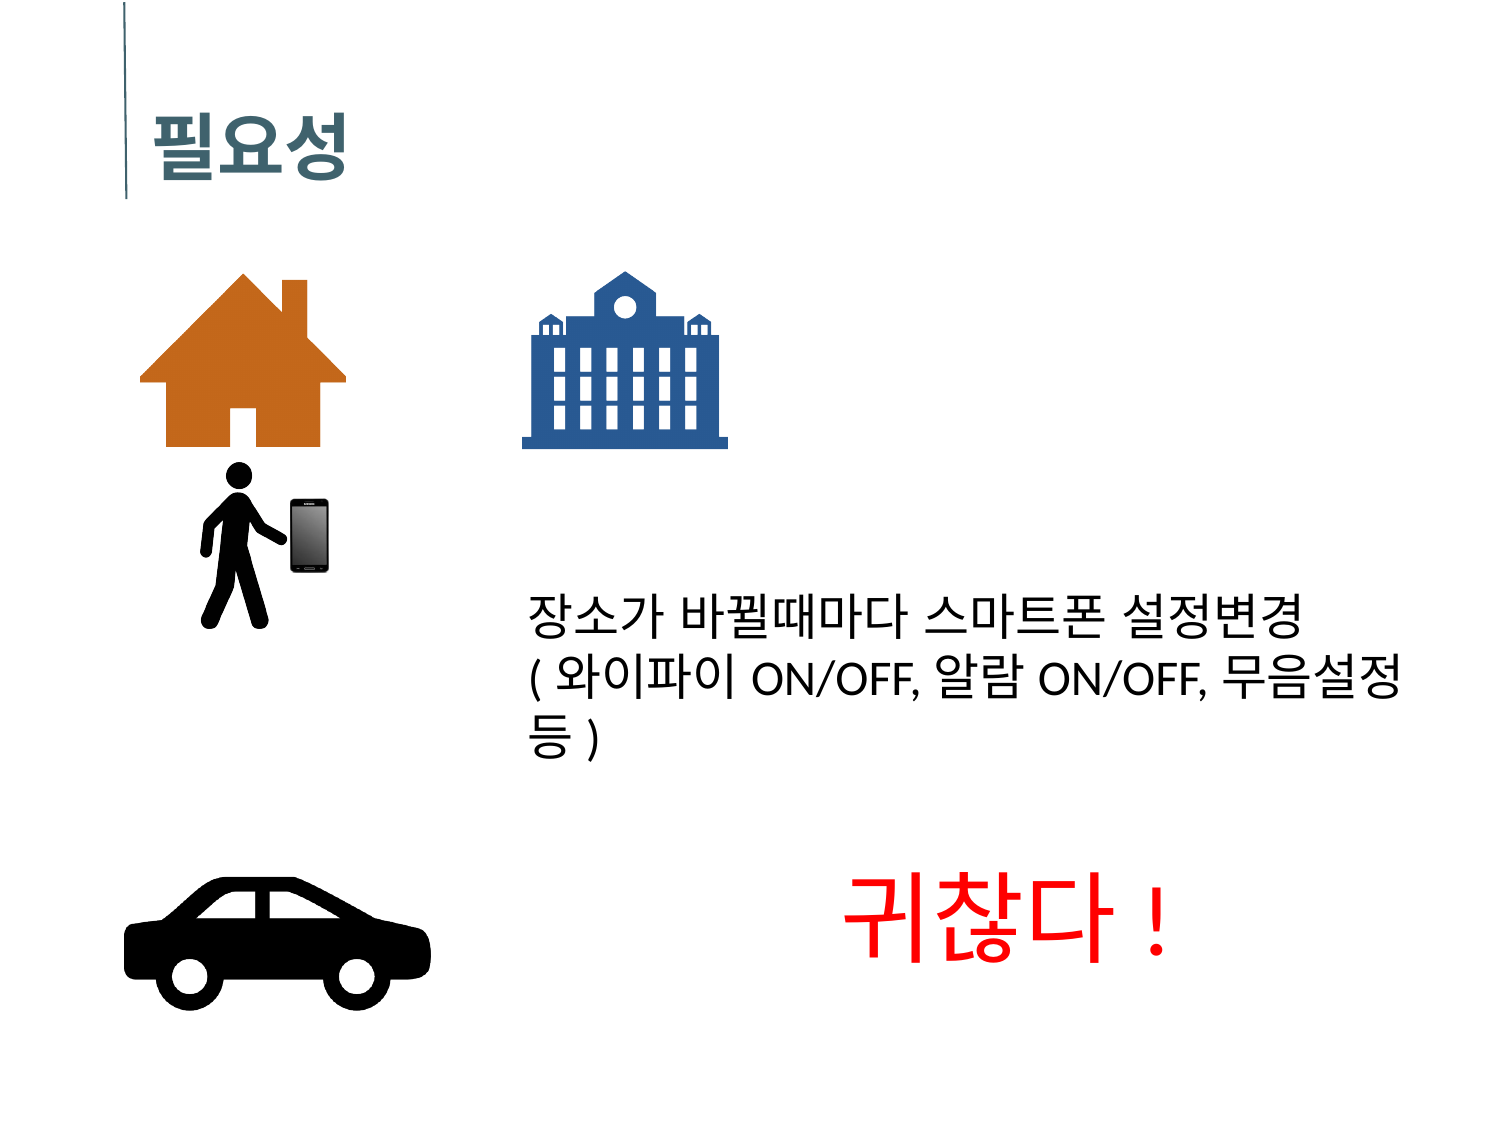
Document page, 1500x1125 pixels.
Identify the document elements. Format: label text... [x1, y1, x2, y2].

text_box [123, 1, 127, 200]
text_box 필요성 [135, 67, 1485, 200]
picture [140, 257, 346, 629]
picture [522, 257, 729, 464]
picture [124, 790, 431, 1098]
text_box 장소가 바뀔때마다 스마트폰 설정변경 (와이파이ON/OFF,알람ON/OFF,무음설정 등) 귀찮다! [513, 577, 1500, 983]
